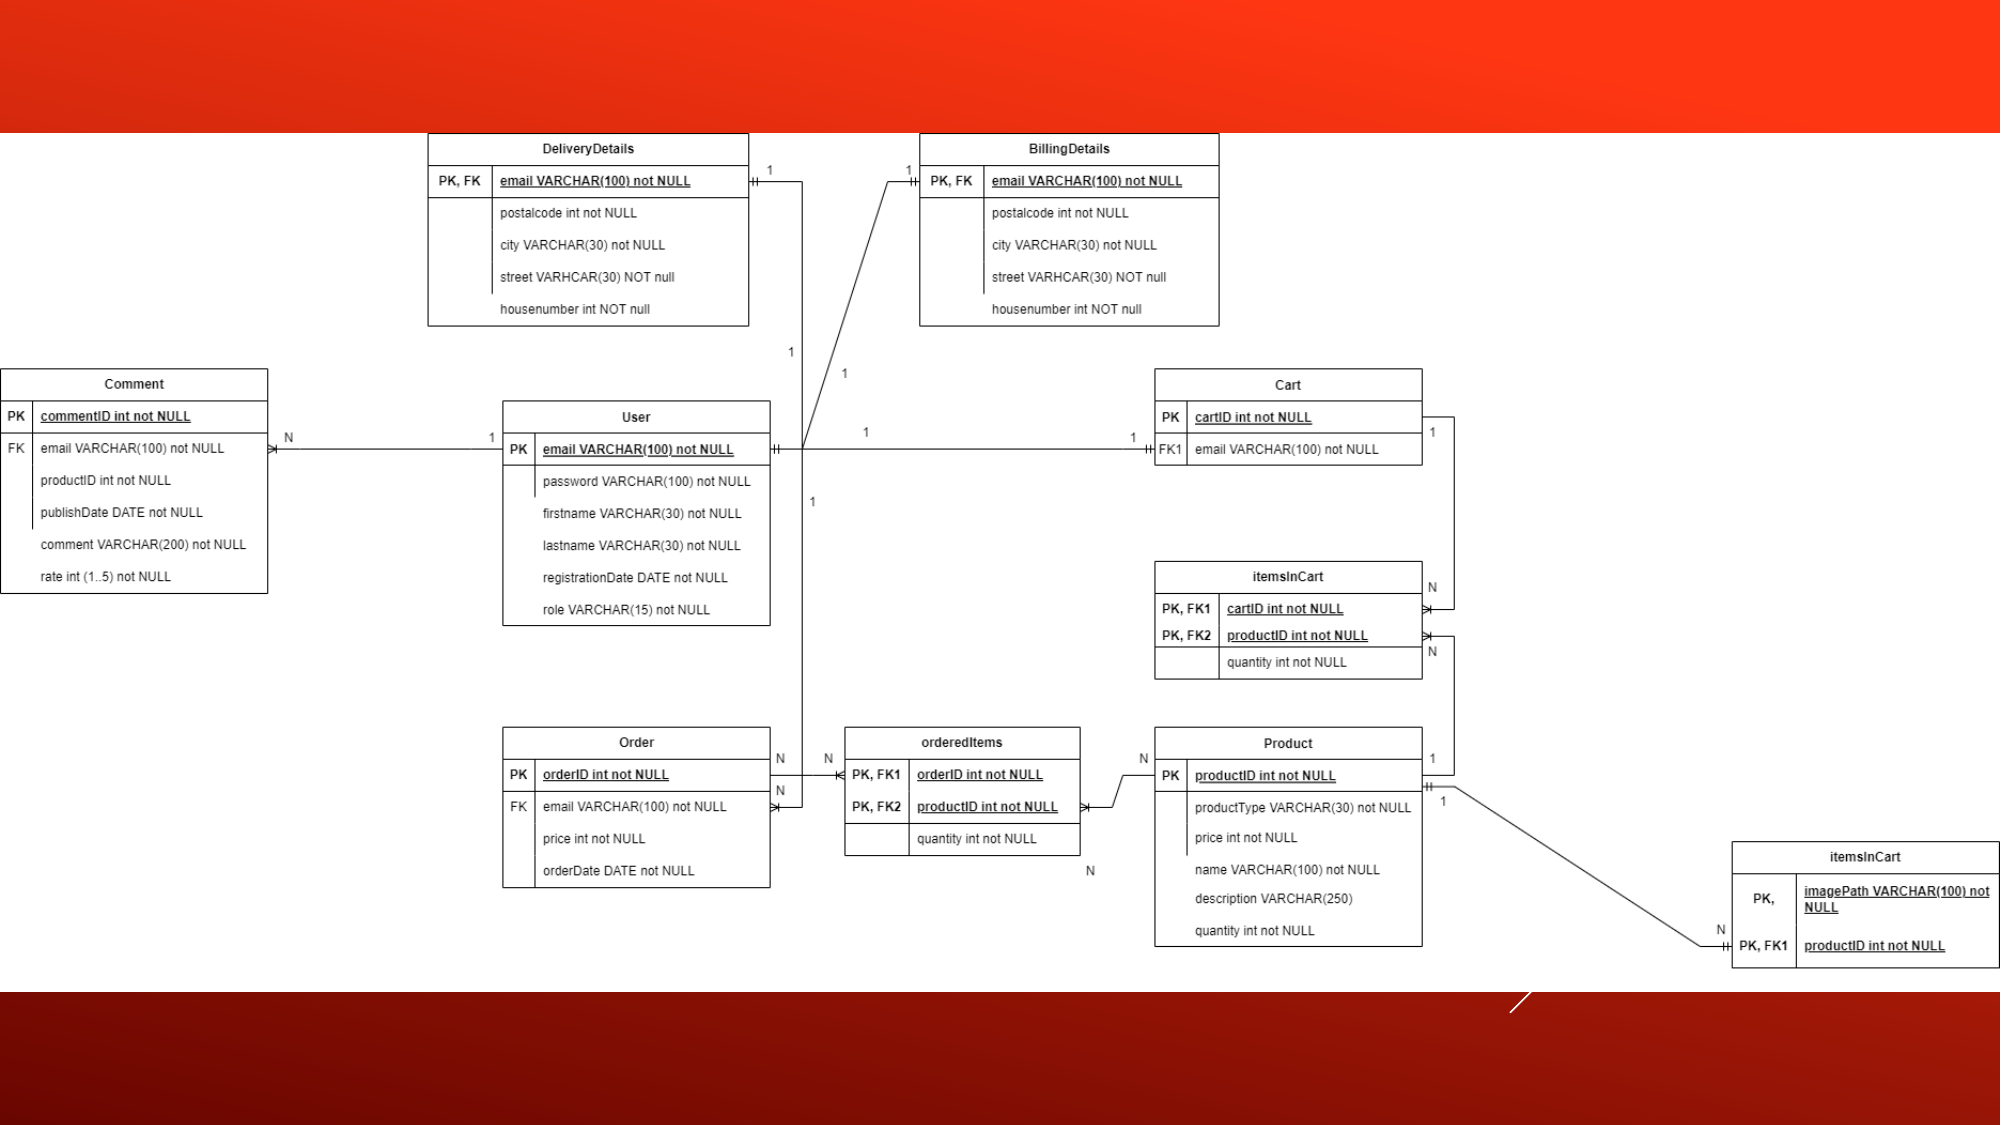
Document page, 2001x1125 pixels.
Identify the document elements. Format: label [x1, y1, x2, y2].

picture [0, 133, 2000, 992]
